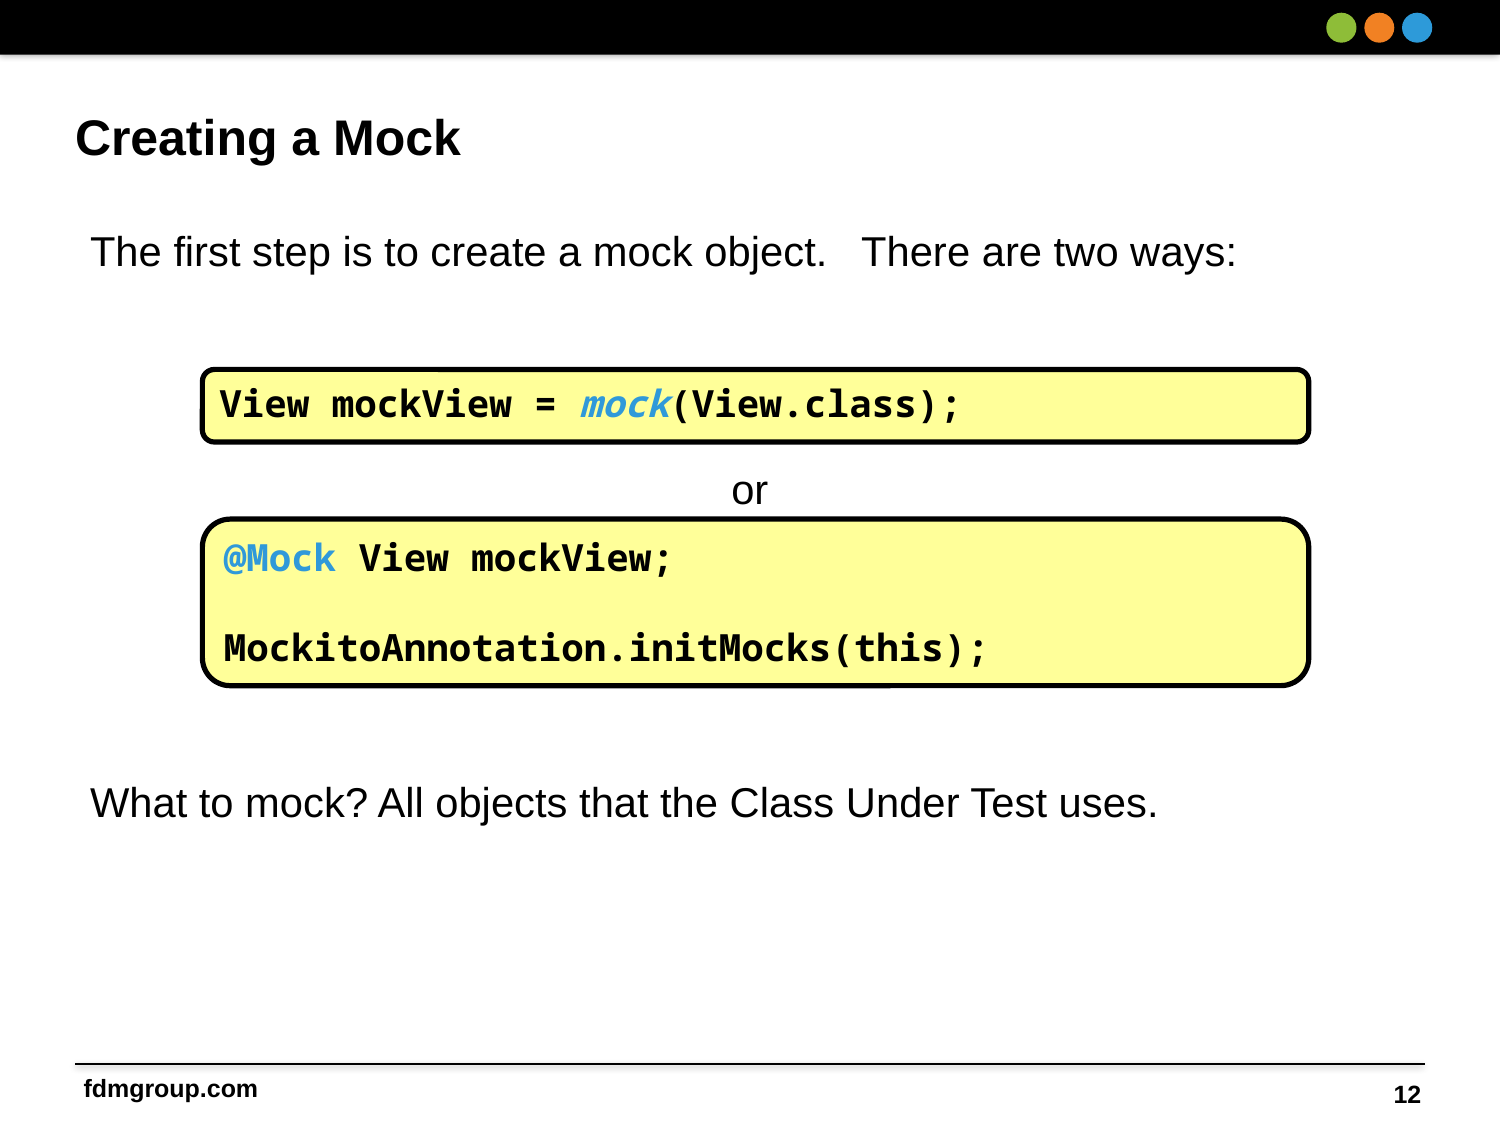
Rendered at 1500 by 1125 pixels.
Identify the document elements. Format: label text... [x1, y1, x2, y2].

list The first step is to create a mock object. There are two ways: or What to mock? All objects that the Class Under Test uses. [75, 217, 1425, 1011]
slide_number 12 [1086, 1063, 1437, 1124]
title Creating a Mock [75, 105, 1425, 174]
text_box @Mock View mockView; MockitoAnnotation.initMocks(this); [202, 519, 1309, 686]
text_box View mockView = mock(View.class); [202, 369, 1309, 443]
